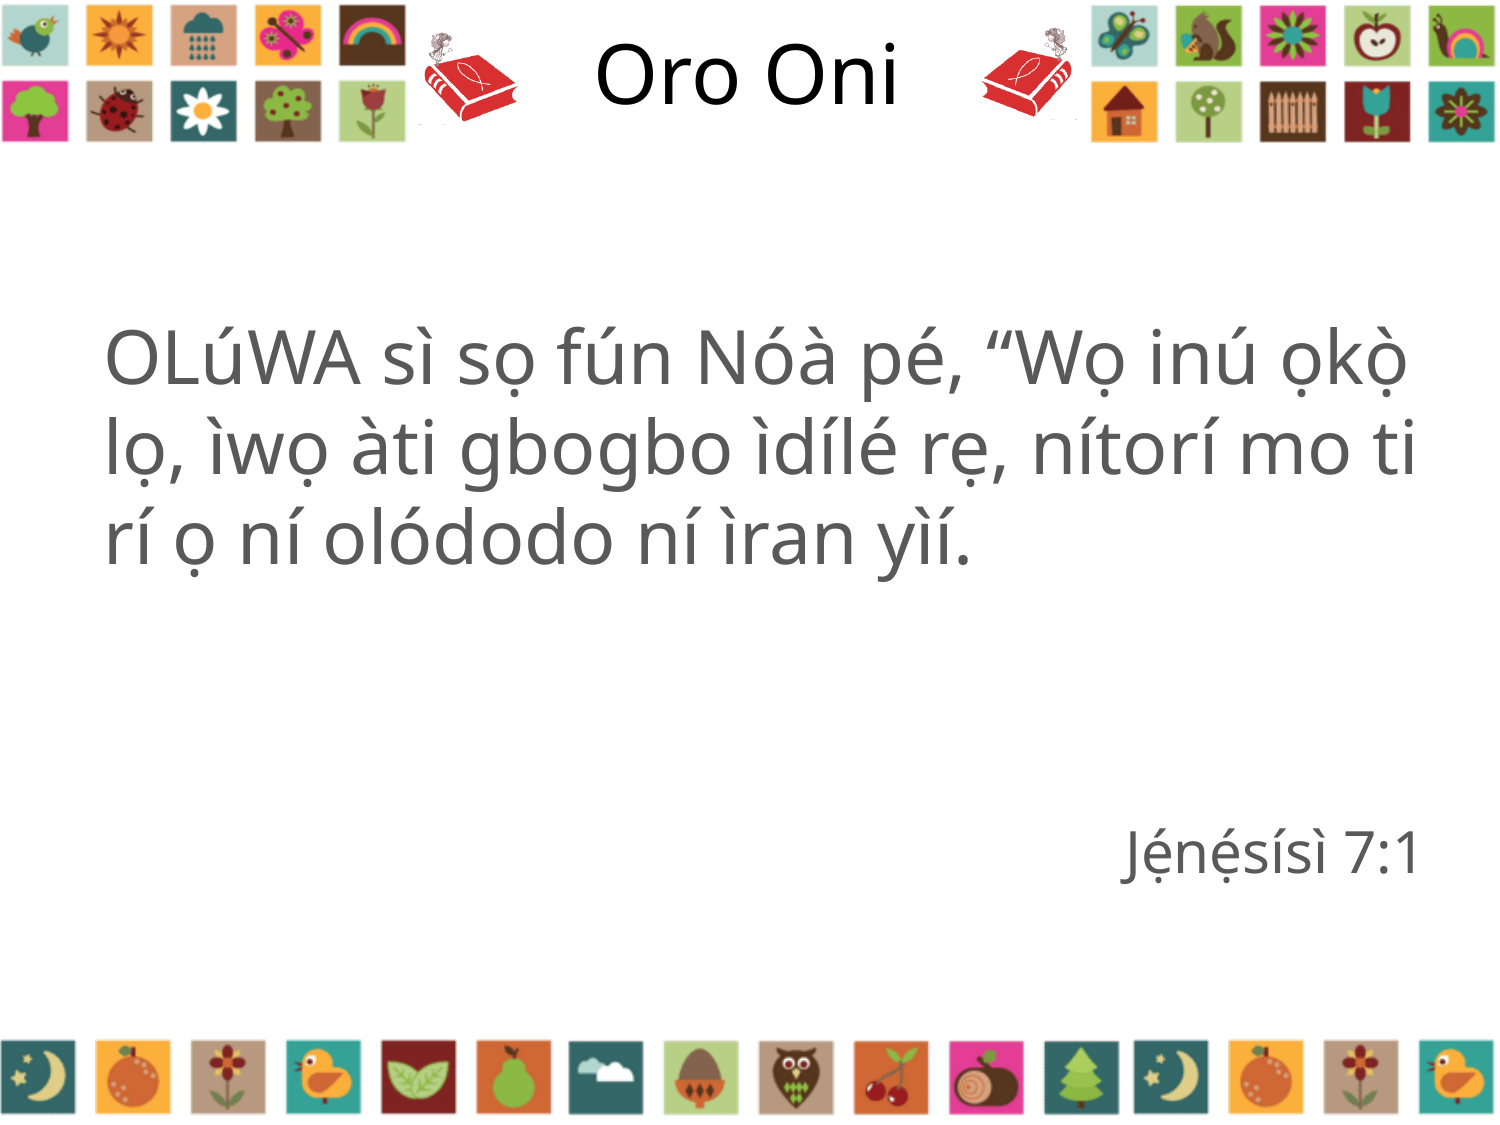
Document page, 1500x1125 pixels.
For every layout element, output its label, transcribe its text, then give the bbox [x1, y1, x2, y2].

text_box OLúWA sì sọ fún Nóà pé, “Wọ inú ọkọ̀ lọ, ìwọ àti gbogbo ìdílé rẹ, nítorí mo ti rí ọ ní olódodo ní ìran yìí. [88, 302, 1436, 588]
picture [0, 3, 550, 150]
text_box Oro Oni [425, 13, 1077, 129]
picture [950, 3, 1500, 150]
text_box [0, 1028, 1500, 1118]
text_box Jẹ́nẹ́sísì 7:1 [808, 807, 1441, 893]
